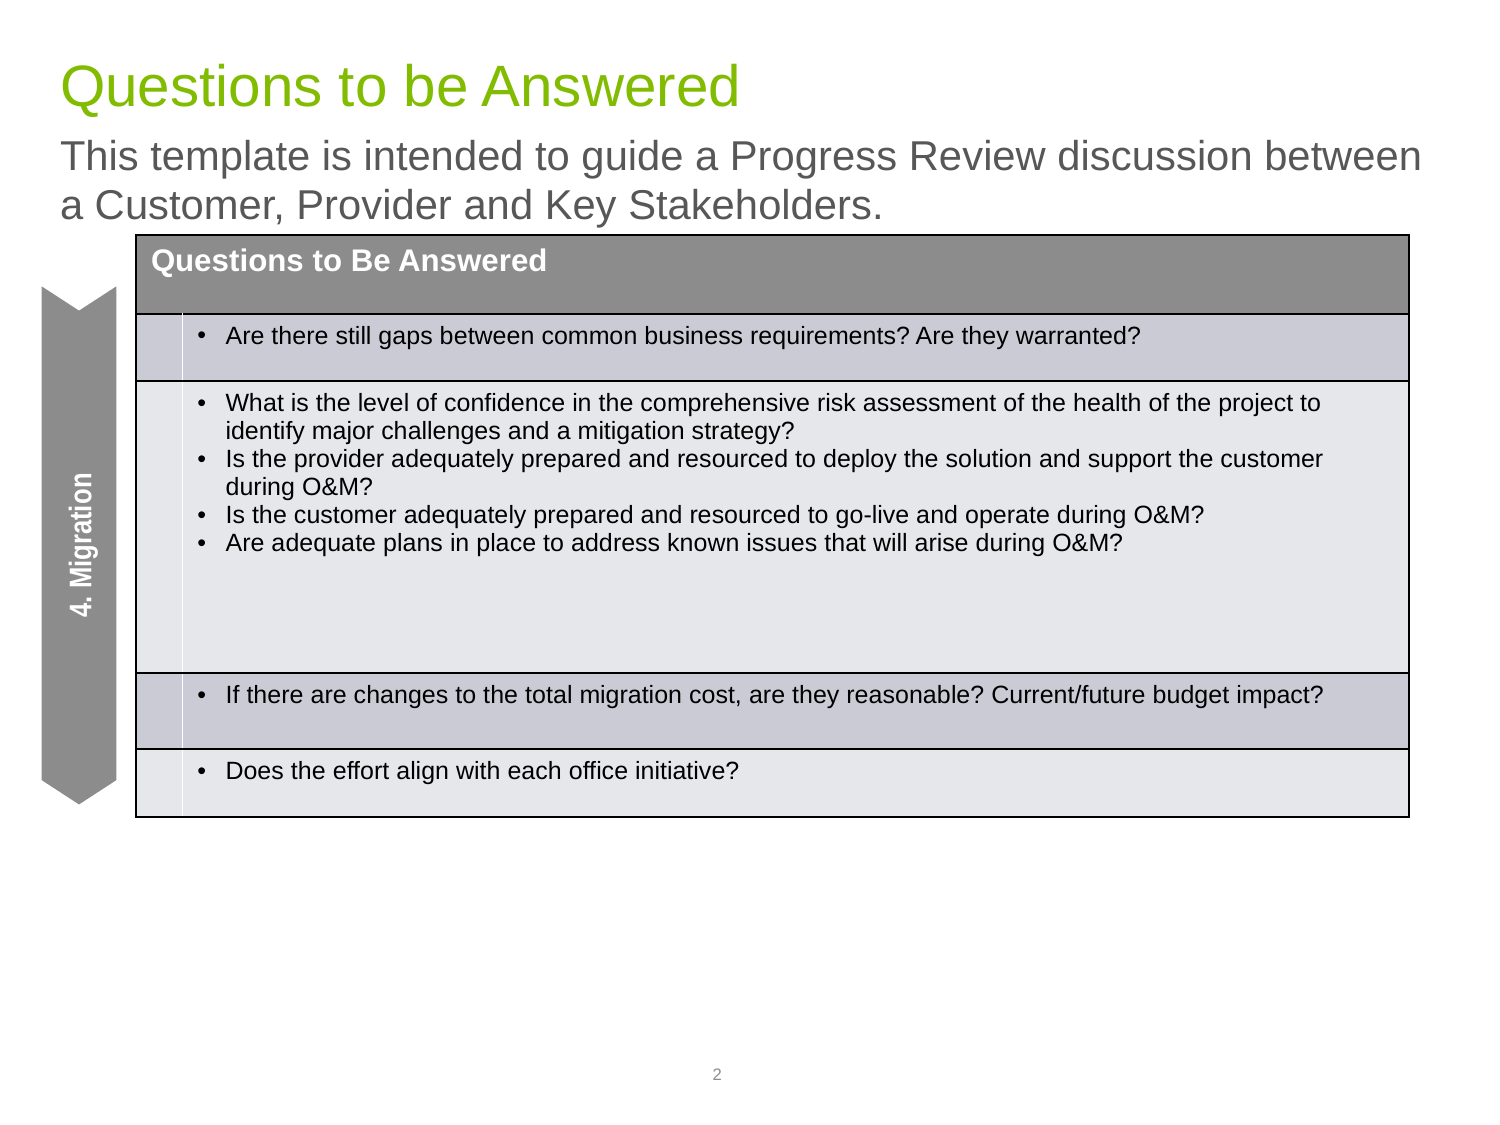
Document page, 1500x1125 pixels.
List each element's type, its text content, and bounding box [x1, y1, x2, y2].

table_cell Does the effort align with each office initiative? [183, 750, 1408, 816]
table_cell What is the level of confidence in the comprehensive risk assessment of the health of the project to identify major challenges and a mitigation strategy? Is the provider adequately prepared and resourced to deploy the solution and support the customer during O&M? Is the customer adequately prepared and resourced to go-live and operate during O&M? Are adequate plans in place to address known issues that will arise during O&M? [183, 382, 1408, 672]
table_cell [137, 315, 182, 380]
text_box 4. Migration [41, 286, 117, 805]
table_cell [137, 674, 182, 748]
table_header Questions to Be Answered [137, 236, 1408, 313]
list This template is intended to guide a Progress Review discussion between a Customer, Provider and Key Stakeholders. [60, 128, 1440, 253]
table_cell [137, 750, 182, 816]
table_cell If there are changes to the total migration cost, are they reasonable? Current/future budget impact? [183, 674, 1408, 748]
table_cell [137, 382, 182, 672]
title Questions to be Answered [60, 48, 1440, 126]
table_cell Are there still gaps between common business requirements? Are they warranted? [183, 315, 1408, 380]
